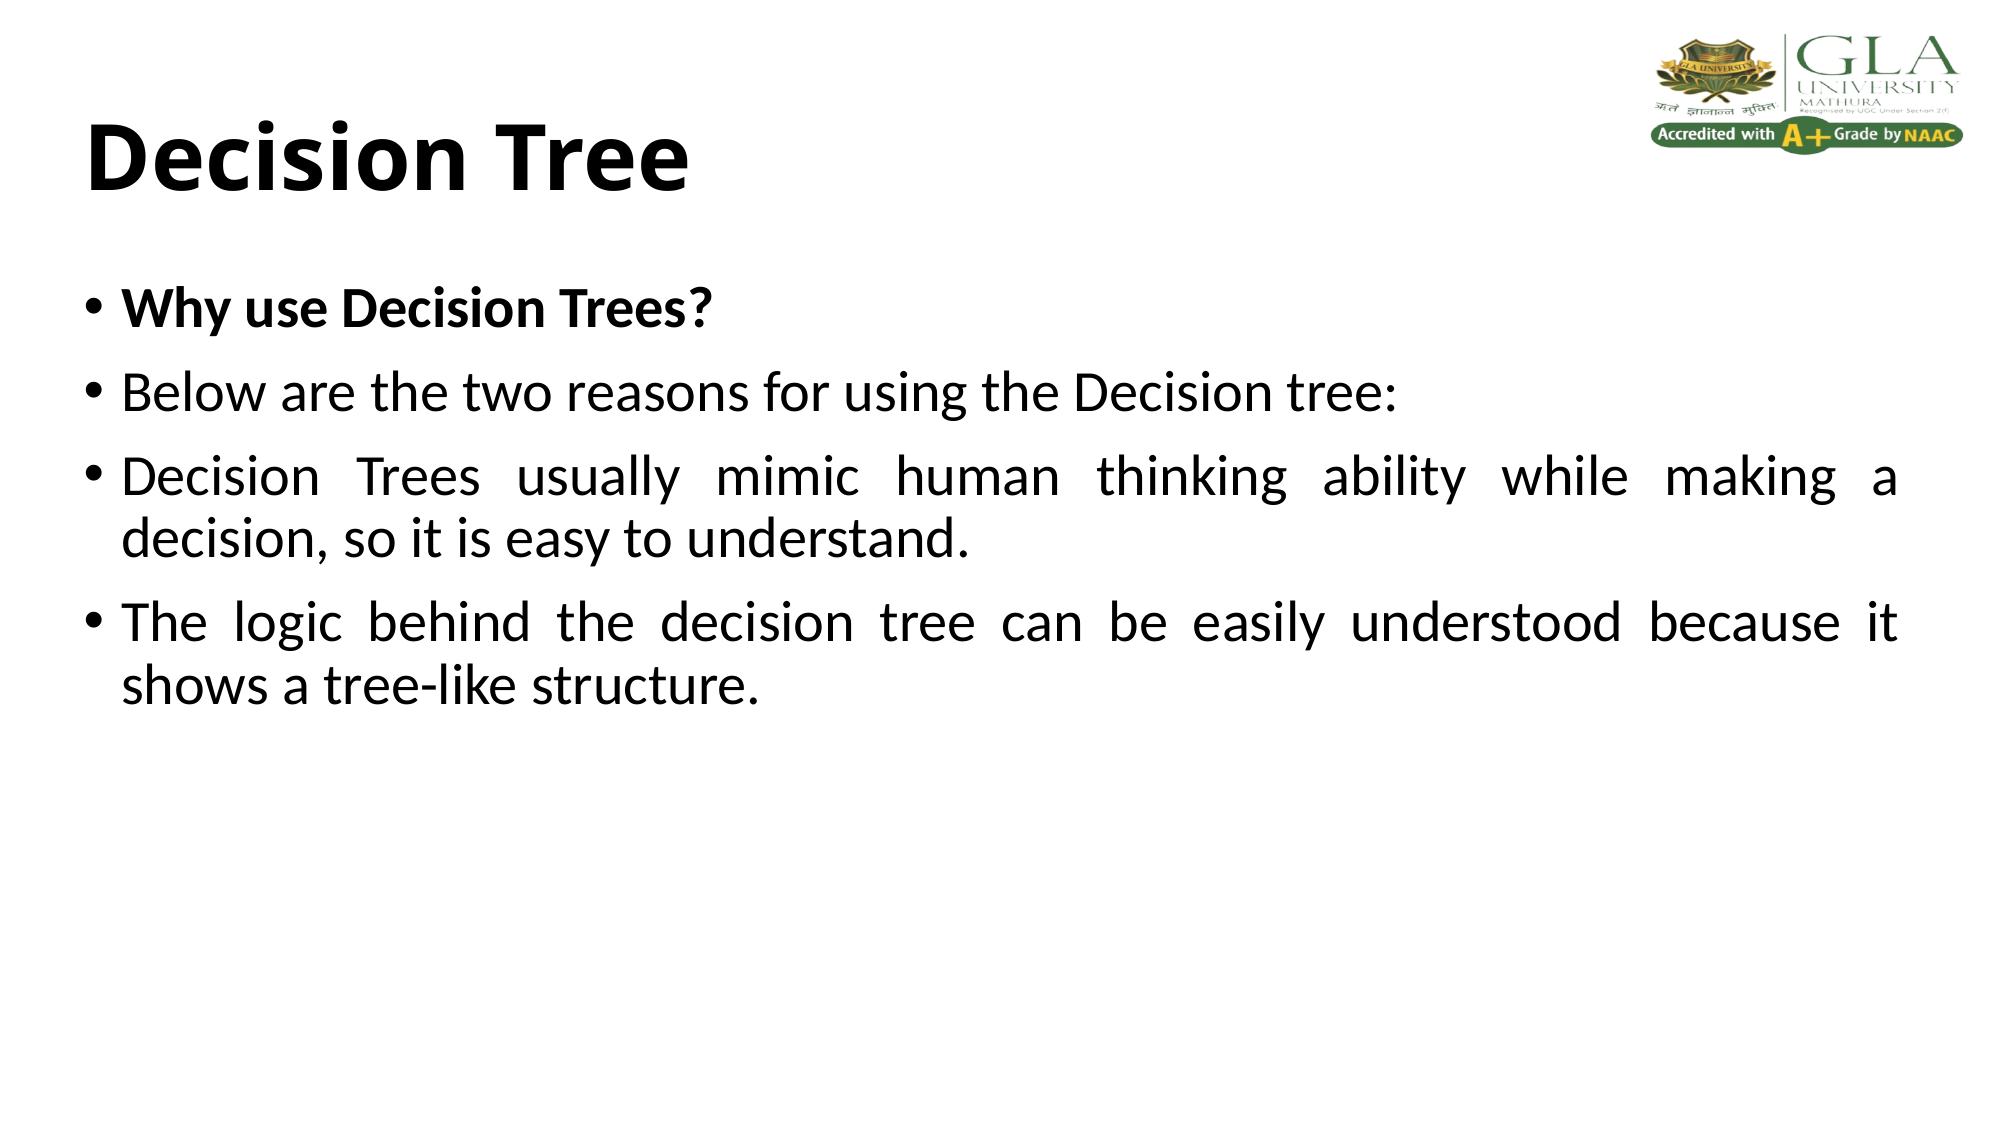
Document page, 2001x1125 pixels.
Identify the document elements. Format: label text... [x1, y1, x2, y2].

list Why use Decision Trees? Below are the two reasons for using the Decision tree: Decision Trees usually mimic human thinking ability while making a decision, so it is easy to understand. The logic behind the decision tree can be easily understood because it shows a tree-like structure. [68, 269, 1916, 984]
title Decision Tree [68, 52, 1599, 269]
picture [1635, 0, 1983, 162]
